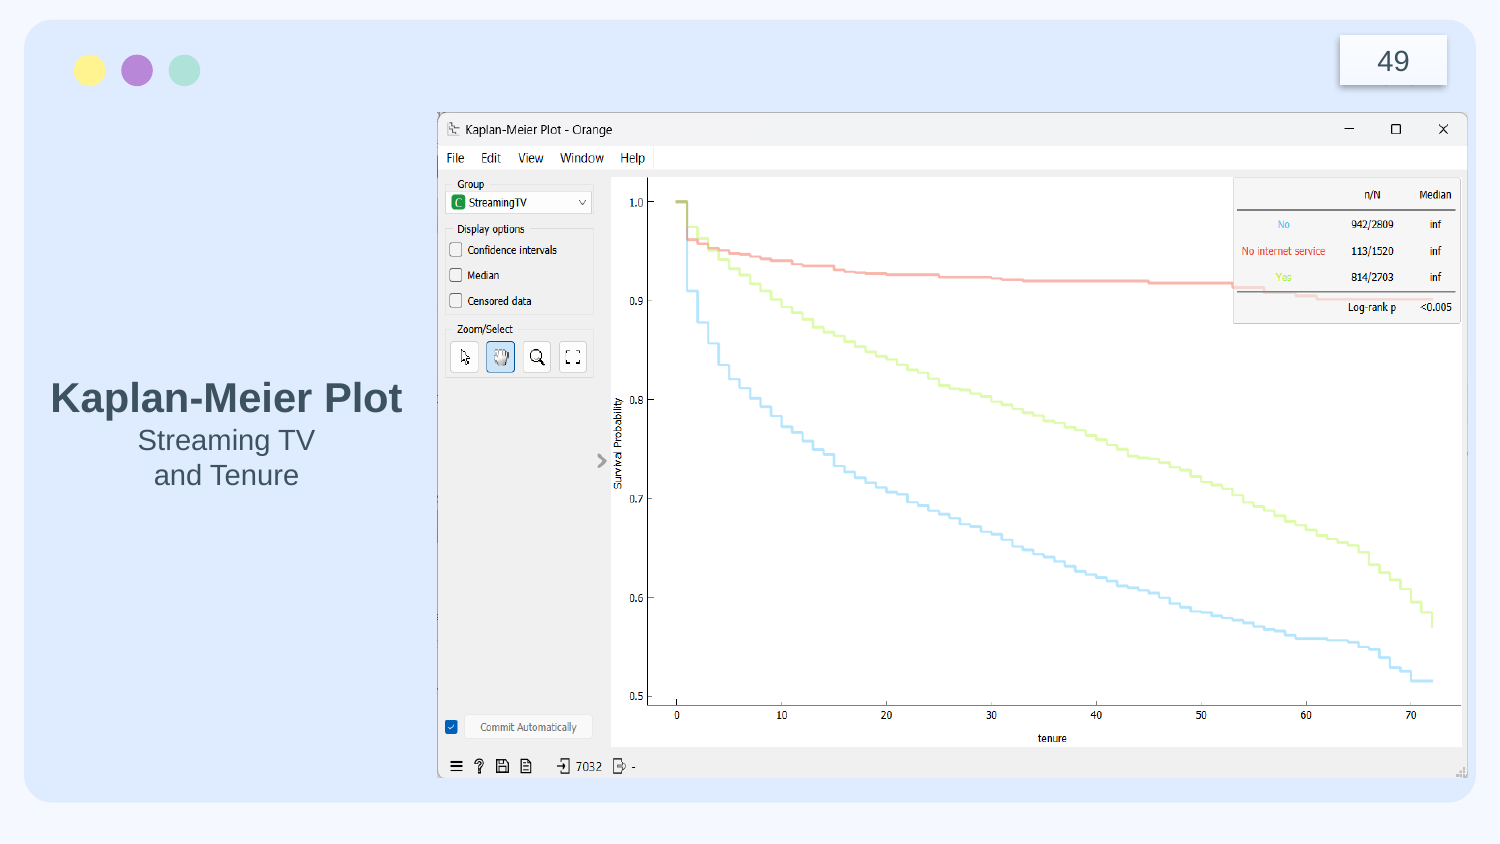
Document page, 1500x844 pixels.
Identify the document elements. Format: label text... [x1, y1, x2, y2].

text_box Kaplan-Meier Plot Streaming TV and Tenure [35, 363, 418, 499]
text_box 49 [1340, 35, 1447, 85]
picture [436, 112, 1468, 778]
